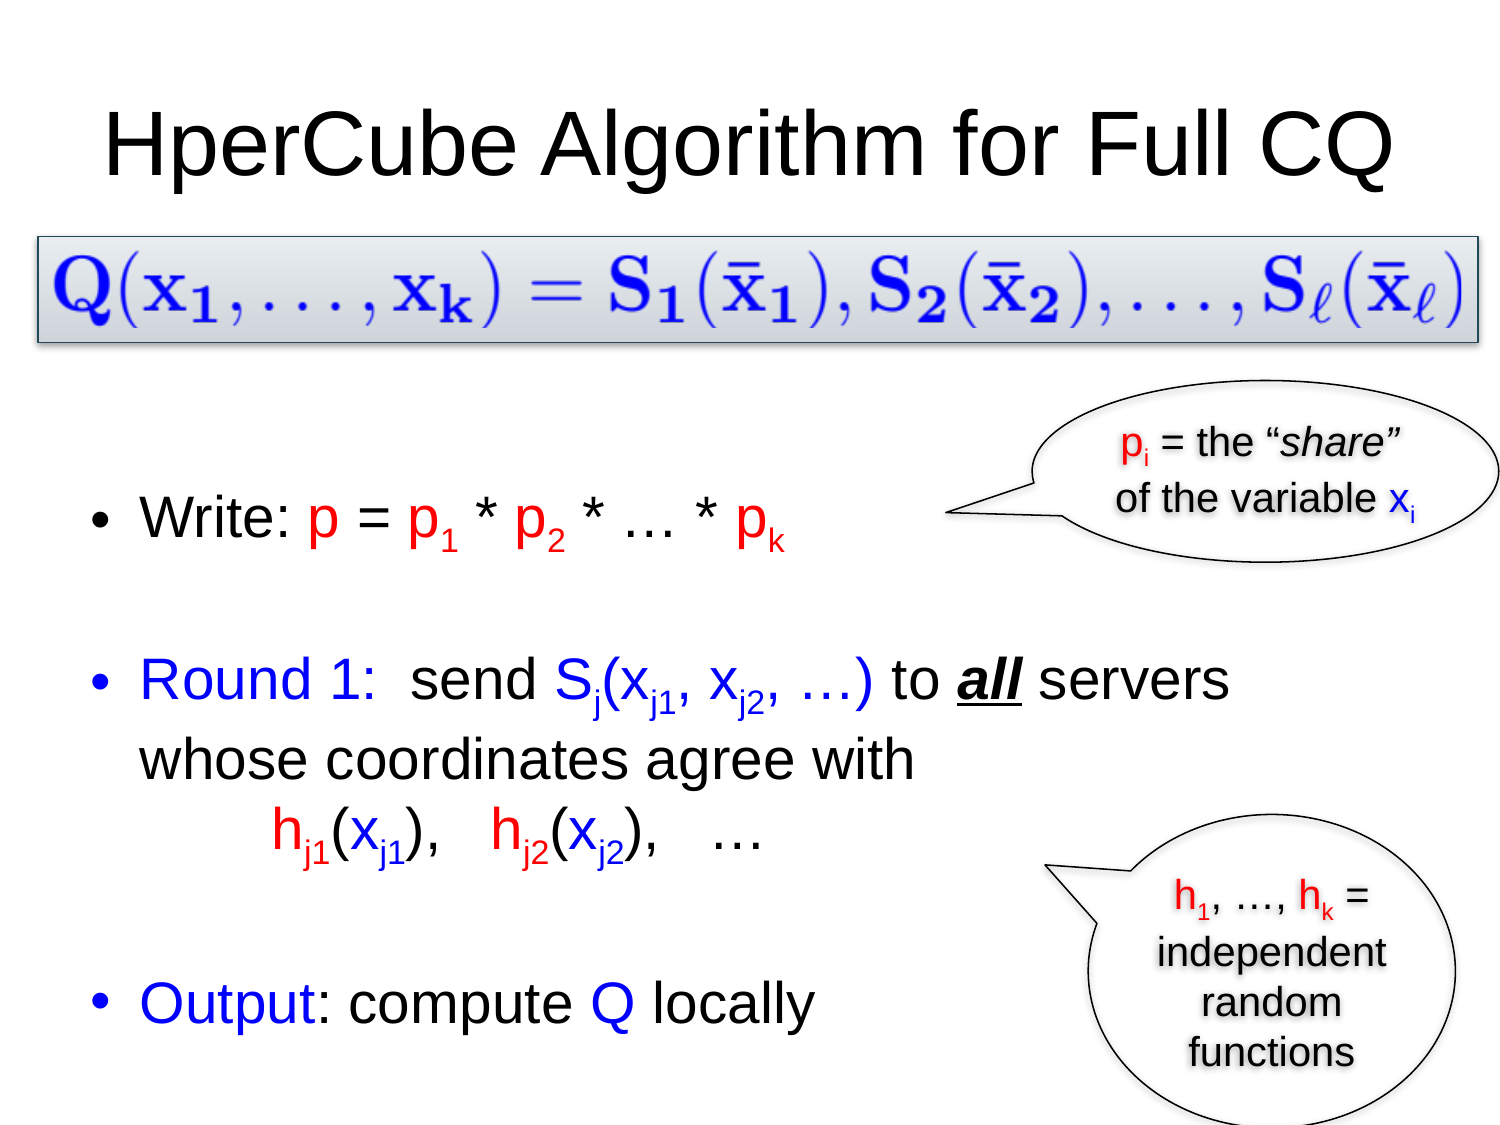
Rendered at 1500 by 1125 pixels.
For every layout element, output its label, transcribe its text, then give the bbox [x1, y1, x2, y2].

title HperCube Algorithm for Full CQ [75, 45, 1425, 233]
text_box h1, …, hk = independent random functions [1044, 813, 1457, 1125]
text_box pi = the “share” of the variable xi [945, 379, 1500, 563]
list Write: p = p1 * p2 * … * pk Round 1: send Sj(xj1, xj2, …) to all servers whose coordinates agree with hj1(xj1), hj2(xj2), … Output: compute Q locally [75, 471, 1425, 1045]
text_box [37, 236, 1479, 343]
